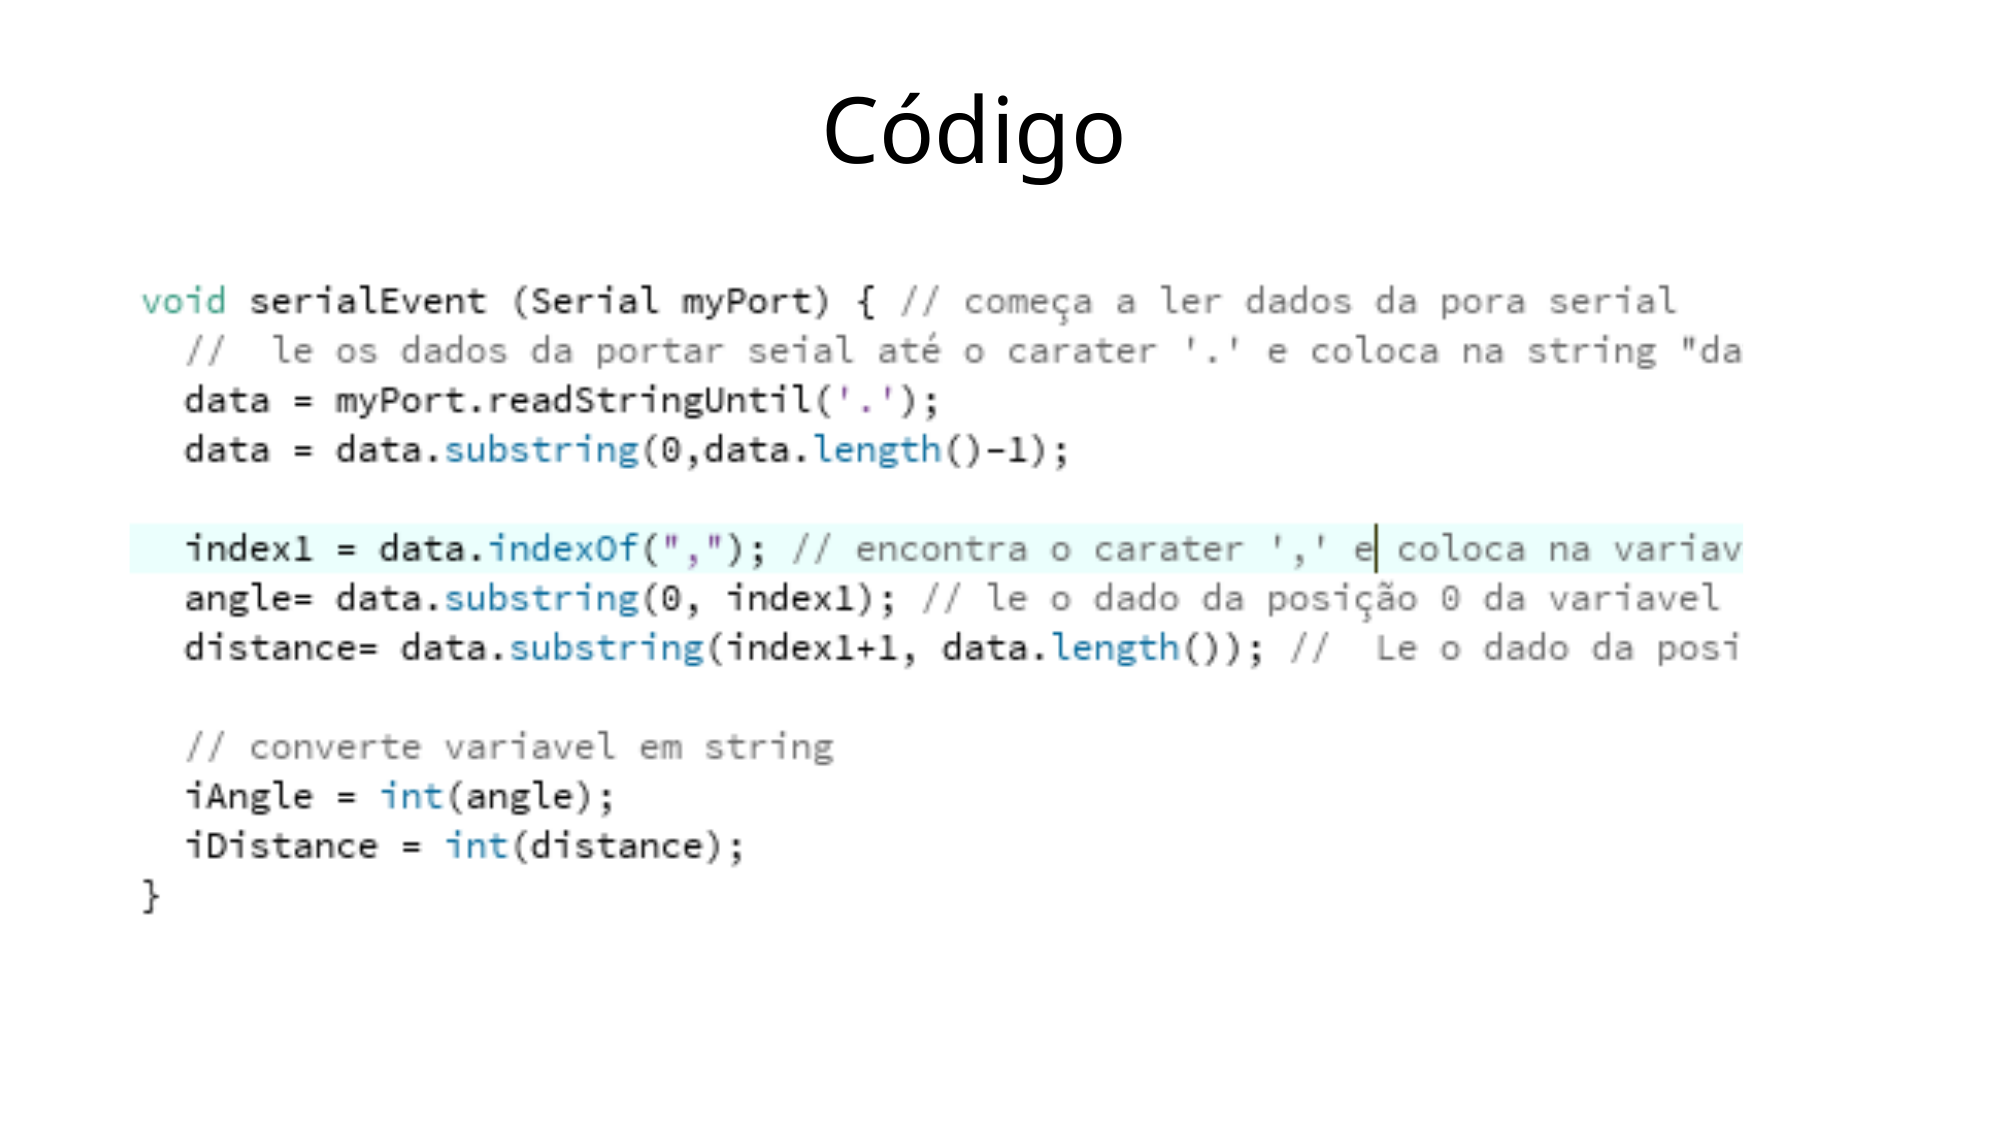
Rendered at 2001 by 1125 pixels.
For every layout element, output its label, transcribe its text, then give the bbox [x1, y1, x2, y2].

title Código [806, 25, 2000, 243]
picture [129, 266, 1744, 919]
